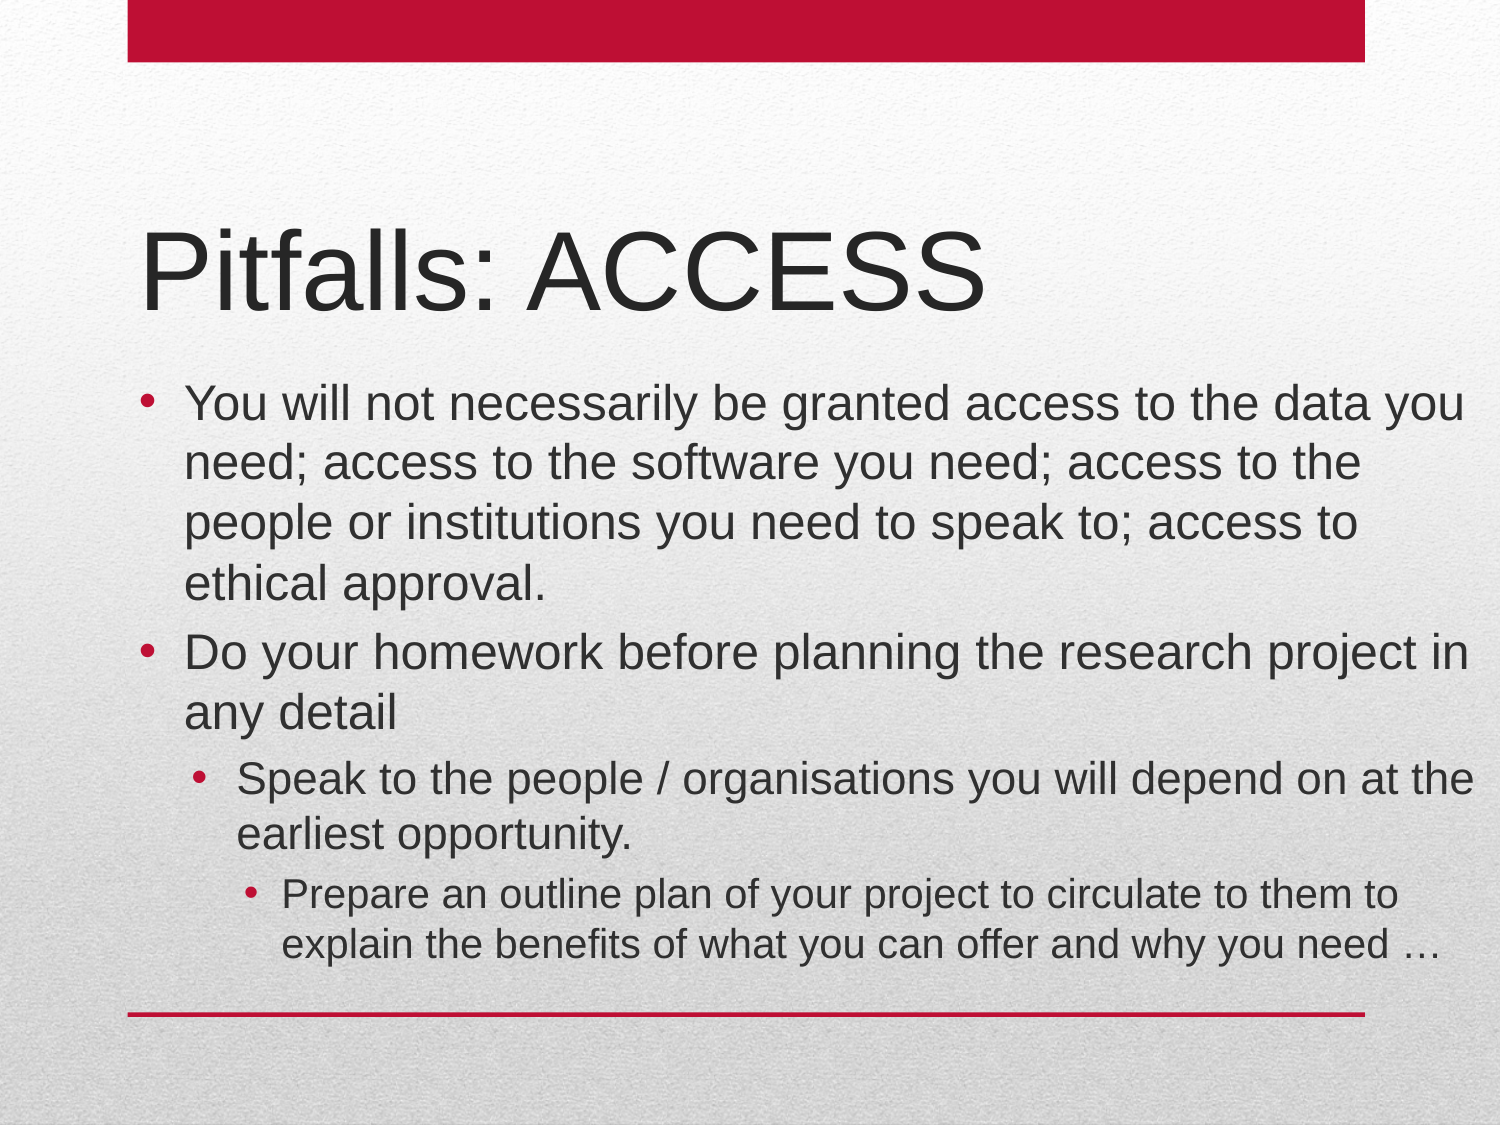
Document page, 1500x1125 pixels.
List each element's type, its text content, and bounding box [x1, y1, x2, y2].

list You will not necessarily be granted access to the data you need; access to the software you need; access to the people or institutions you need to speak to; access to ethical approval. Do your homework before planning the research project in any detail Speak to the people / organisations you will depend on at the earliest opportunity. Prepare an outline plan of your project to circulate to them to explain the benefits of what you can offer and why you need … [123, 349, 1500, 988]
title Pitfalls: ACCESS [123, 78, 1237, 341]
